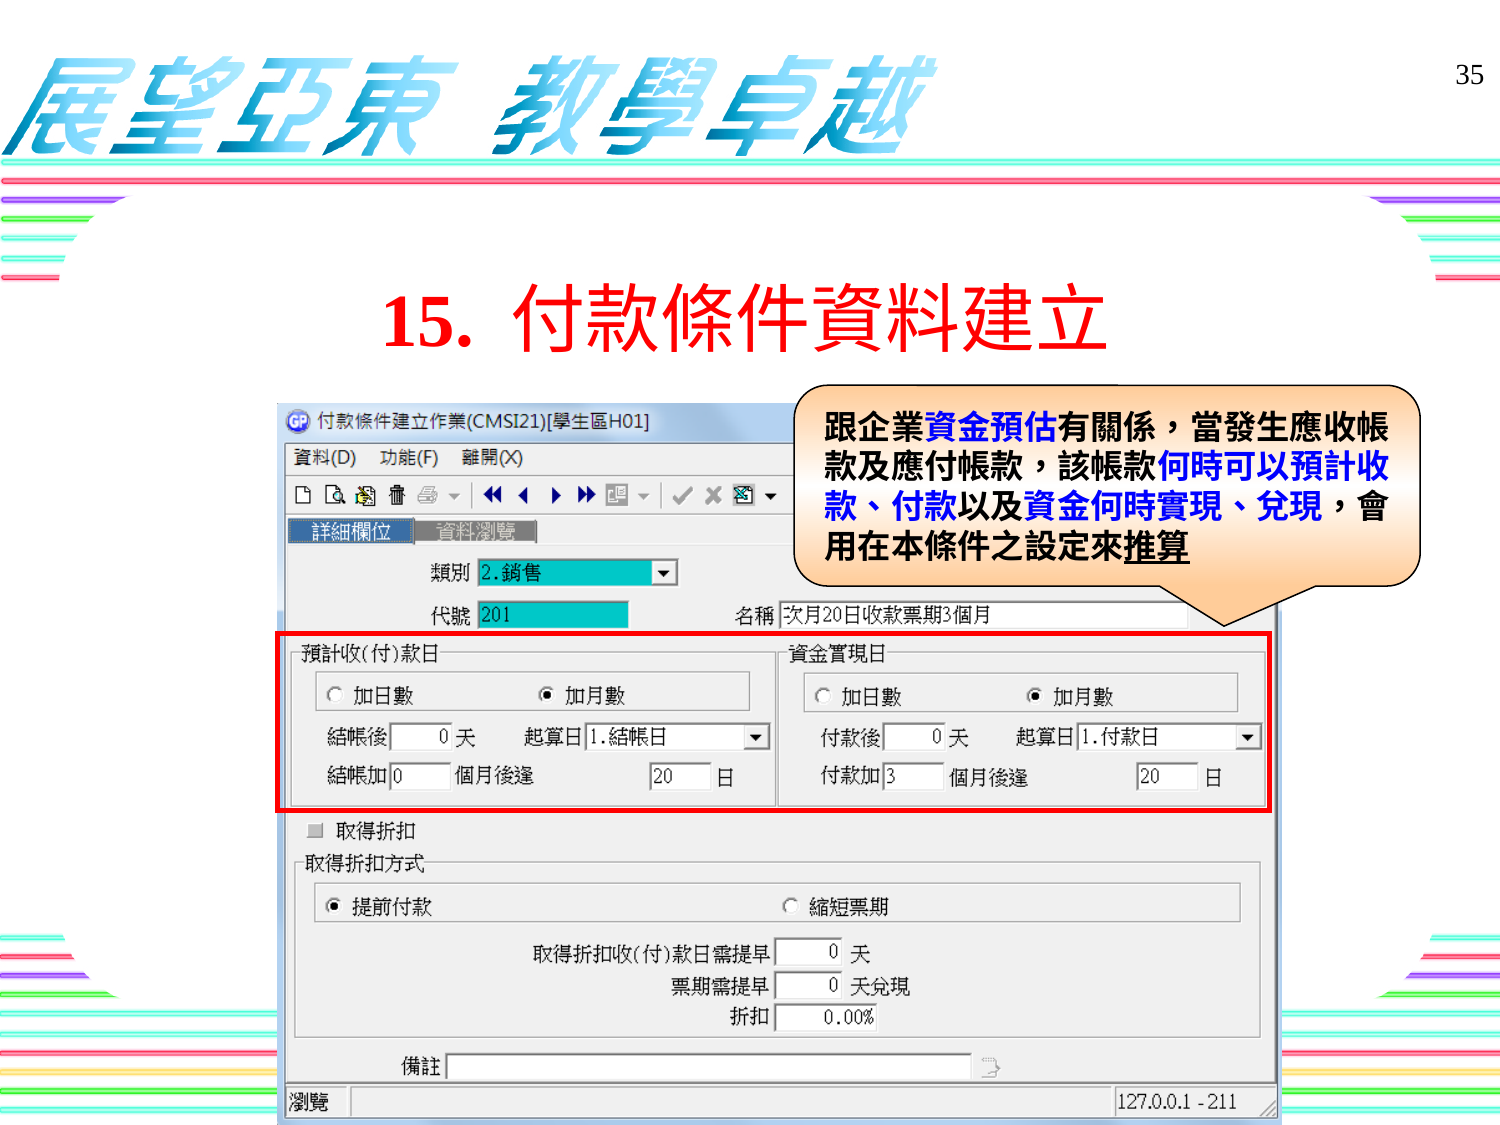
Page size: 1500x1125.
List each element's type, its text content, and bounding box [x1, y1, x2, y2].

slide_number 35 [1149, 42, 1500, 103]
picture [0, 0, 1500, 1125]
text_box 跟企業資金預估有關係，當發生應收帳款及應付帳款，該帳款何時可以預計收款、付款以及資金何時實現、兌現，會用在本條件之設定來推算 [799, 385, 1421, 600]
title 15. 付款條件資料建立 [70, 222, 1421, 411]
